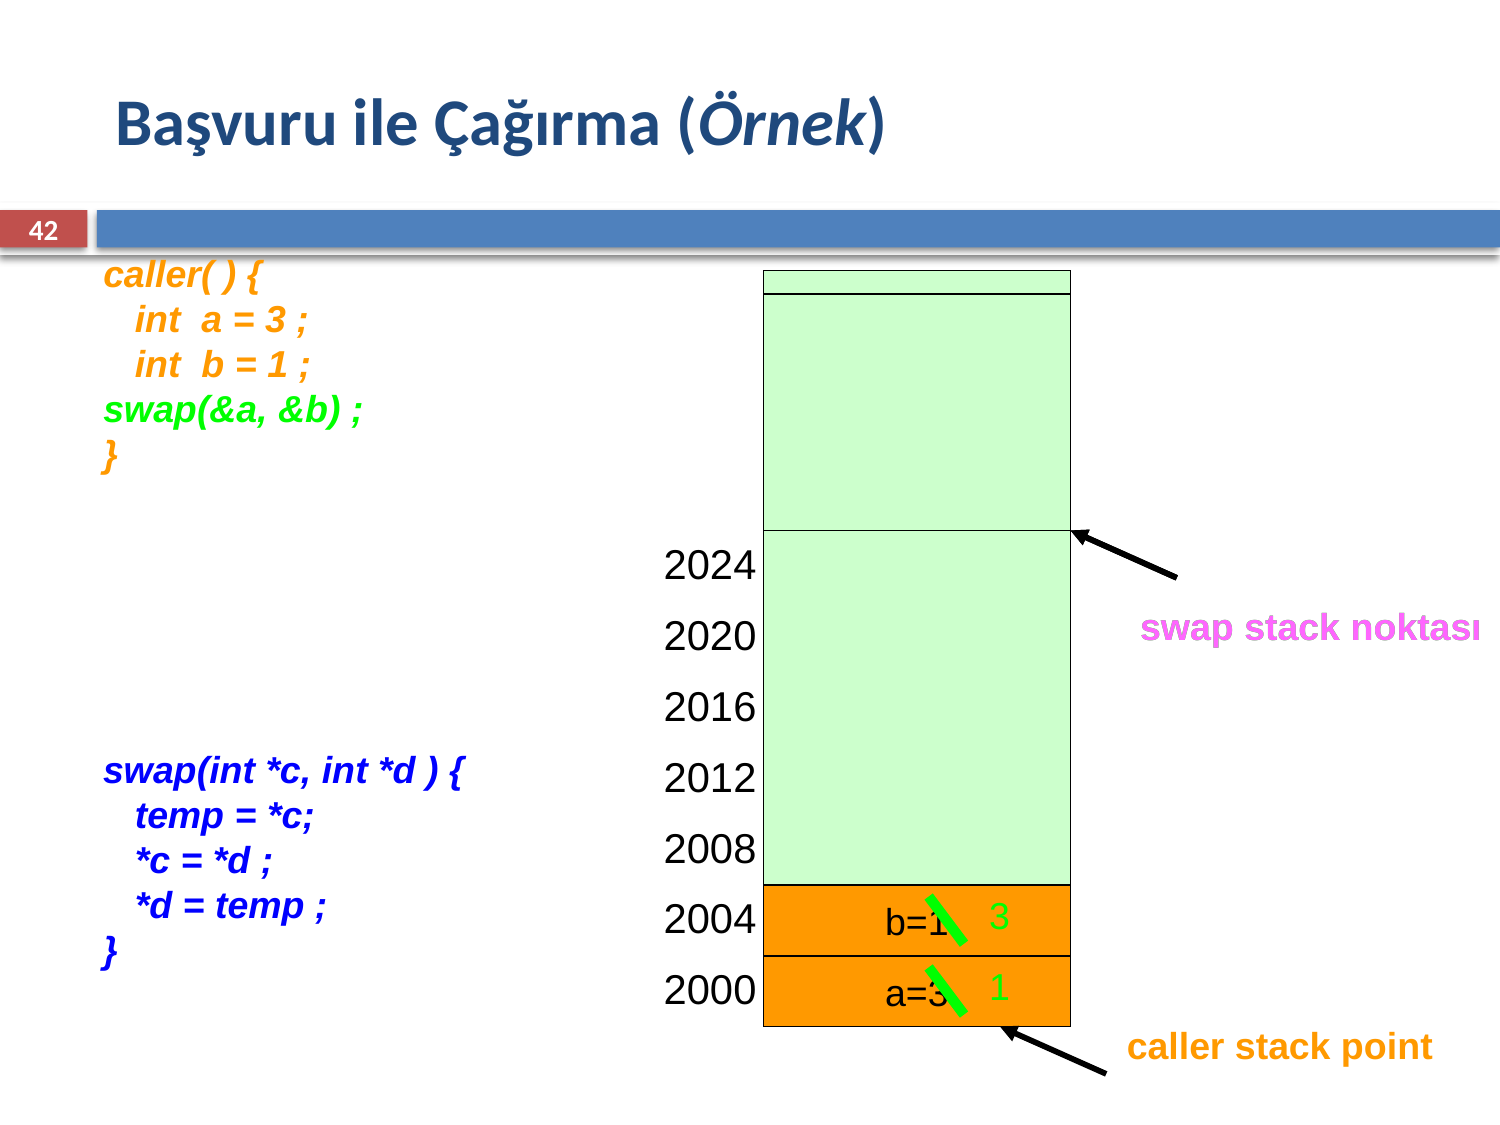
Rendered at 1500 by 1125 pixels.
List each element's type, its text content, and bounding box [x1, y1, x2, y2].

text_box [999, 1025, 1070, 1058]
text_box swap(int *c, int *d ) { temp = *c; *c = *d ; *d = temp ; } [88, 738, 680, 1024]
text_box caller( ) { int a = 3 ; int b = 1 ; swap(&a, &b) ; } [88, 242, 561, 483]
title Başvuru ile Çağırma (Örnek) [100, 37, 1438, 200]
text_box 3 [964, 884, 1036, 945]
text_box a=3 [763, 956, 1071, 1027]
text_box 1 [964, 955, 1036, 1016]
text_box [1070, 529, 1177, 578]
text_box [846, 531, 1071, 884]
text_box 2024 2020 2016 2012 2008 2004 2000 [574, 530, 846, 1021]
text_box swap stack noktası [1101, 595, 1500, 656]
text_box [763, 270, 1071, 294]
text_box caller stack point [1070, 1014, 1490, 1075]
text_box b=1 [846, 884, 1071, 956]
slide_number 42 [0, 208, 88, 249]
text_box [763, 294, 1071, 531]
